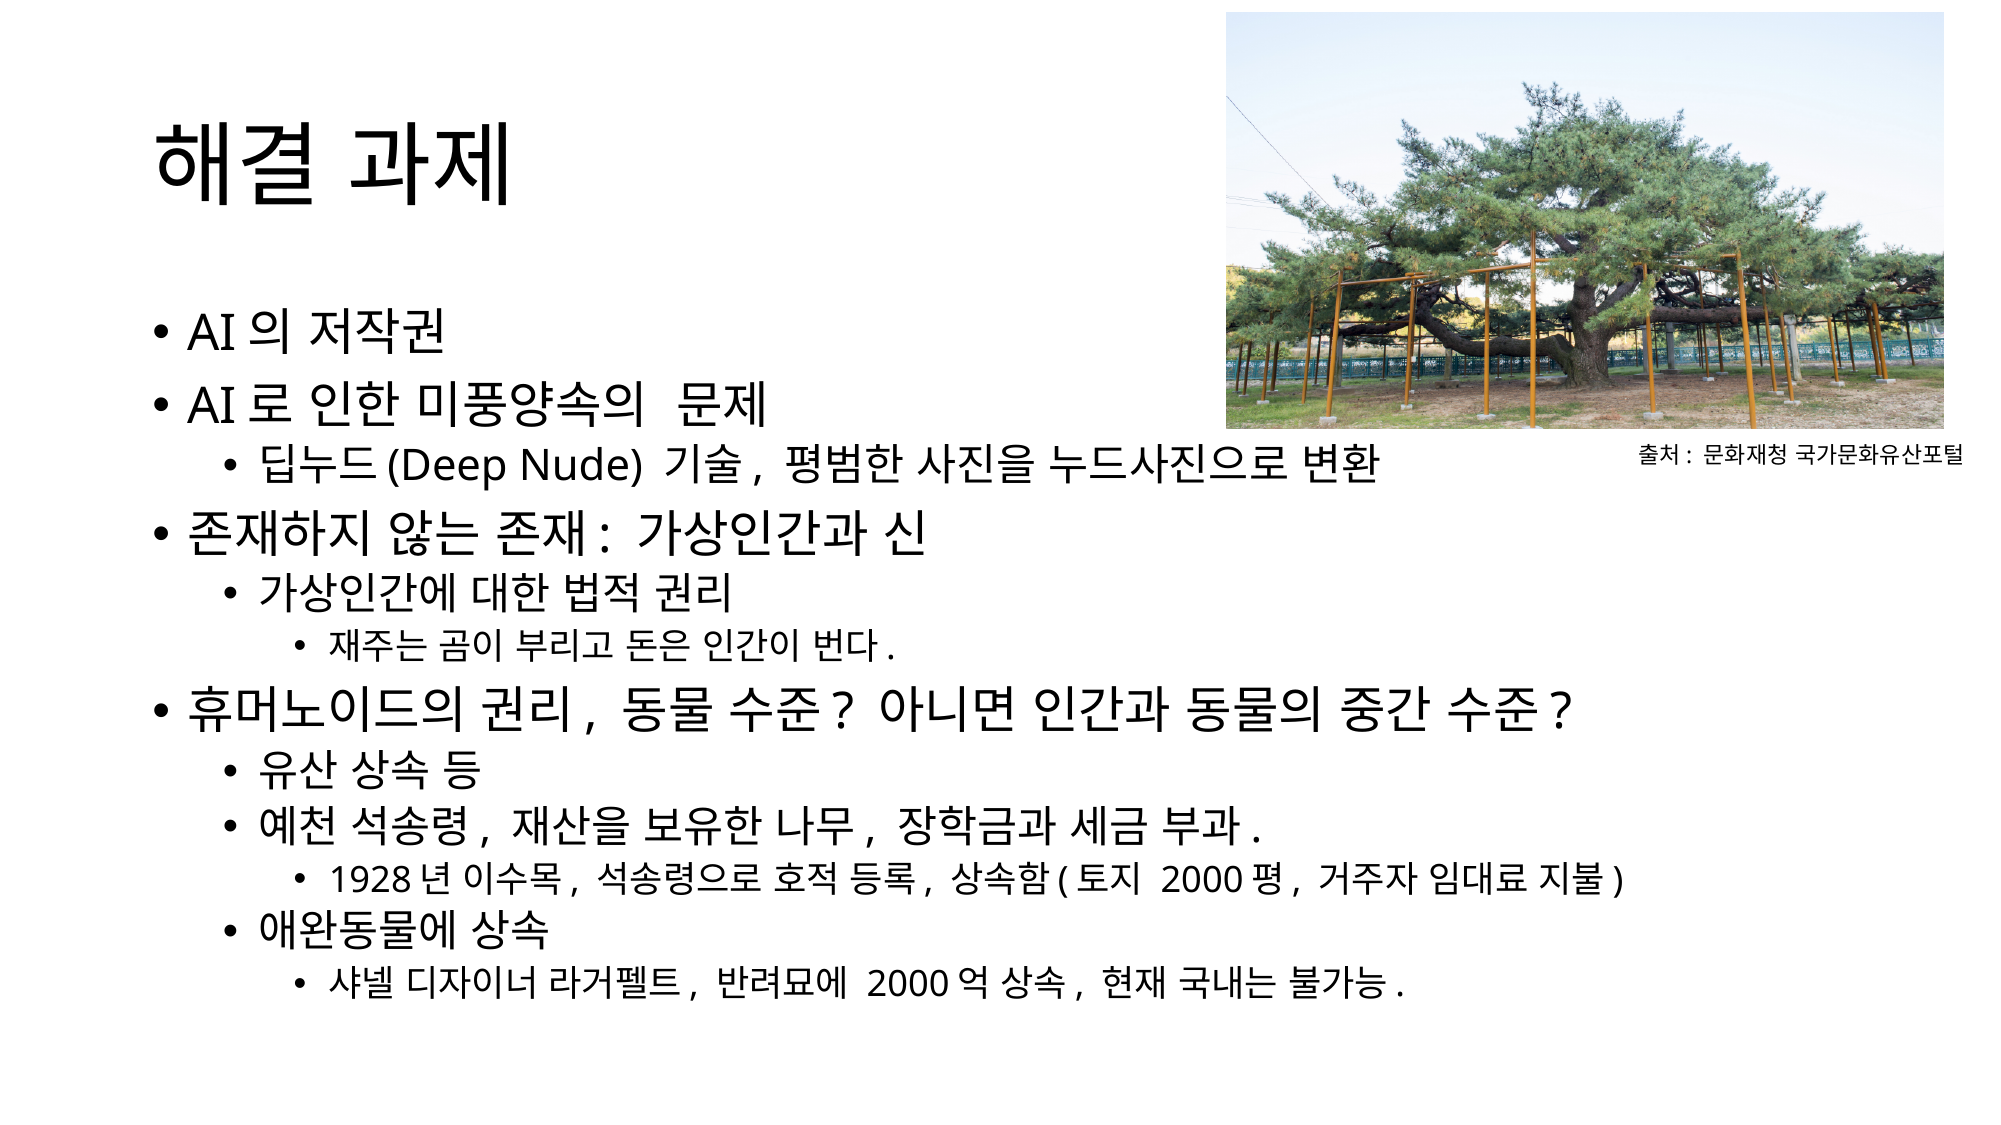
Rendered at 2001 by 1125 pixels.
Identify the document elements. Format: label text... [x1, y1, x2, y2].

picture [1226, 12, 1944, 429]
list AI의 저작권 AI로 인한 미풍양속의 문제 딥누드(Deep Nude) 기술, 평범한 사진을 누드사진으로 변환 존재하지 않는 존재: 가상인간과 신 가상인간에 대한 법적 권리 재주는 곰이 부리고 돈은 인간이 번다. 휴머노이드의 권리, 동물 수준? 아니면 인간과 동물의 중간 수준? 유산 상속 등 예천 석송령, 재산을 보유한 나무, 장학금과 세금 부과. 1928년 이수목, 석송령으로 호적 등록, 상속함(토지 2000평, 거주자 임대료 지불) 애완동물에 상속 샤넬 디자이너 라거펠트, 반려묘에 2000억 상속, 현재 국내는 불가능. [137, 299, 1863, 1014]
text_box 출처: 문화재청 국가문화유산포털 [1623, 432, 1981, 476]
title 해결 과제 [137, 59, 1226, 278]
